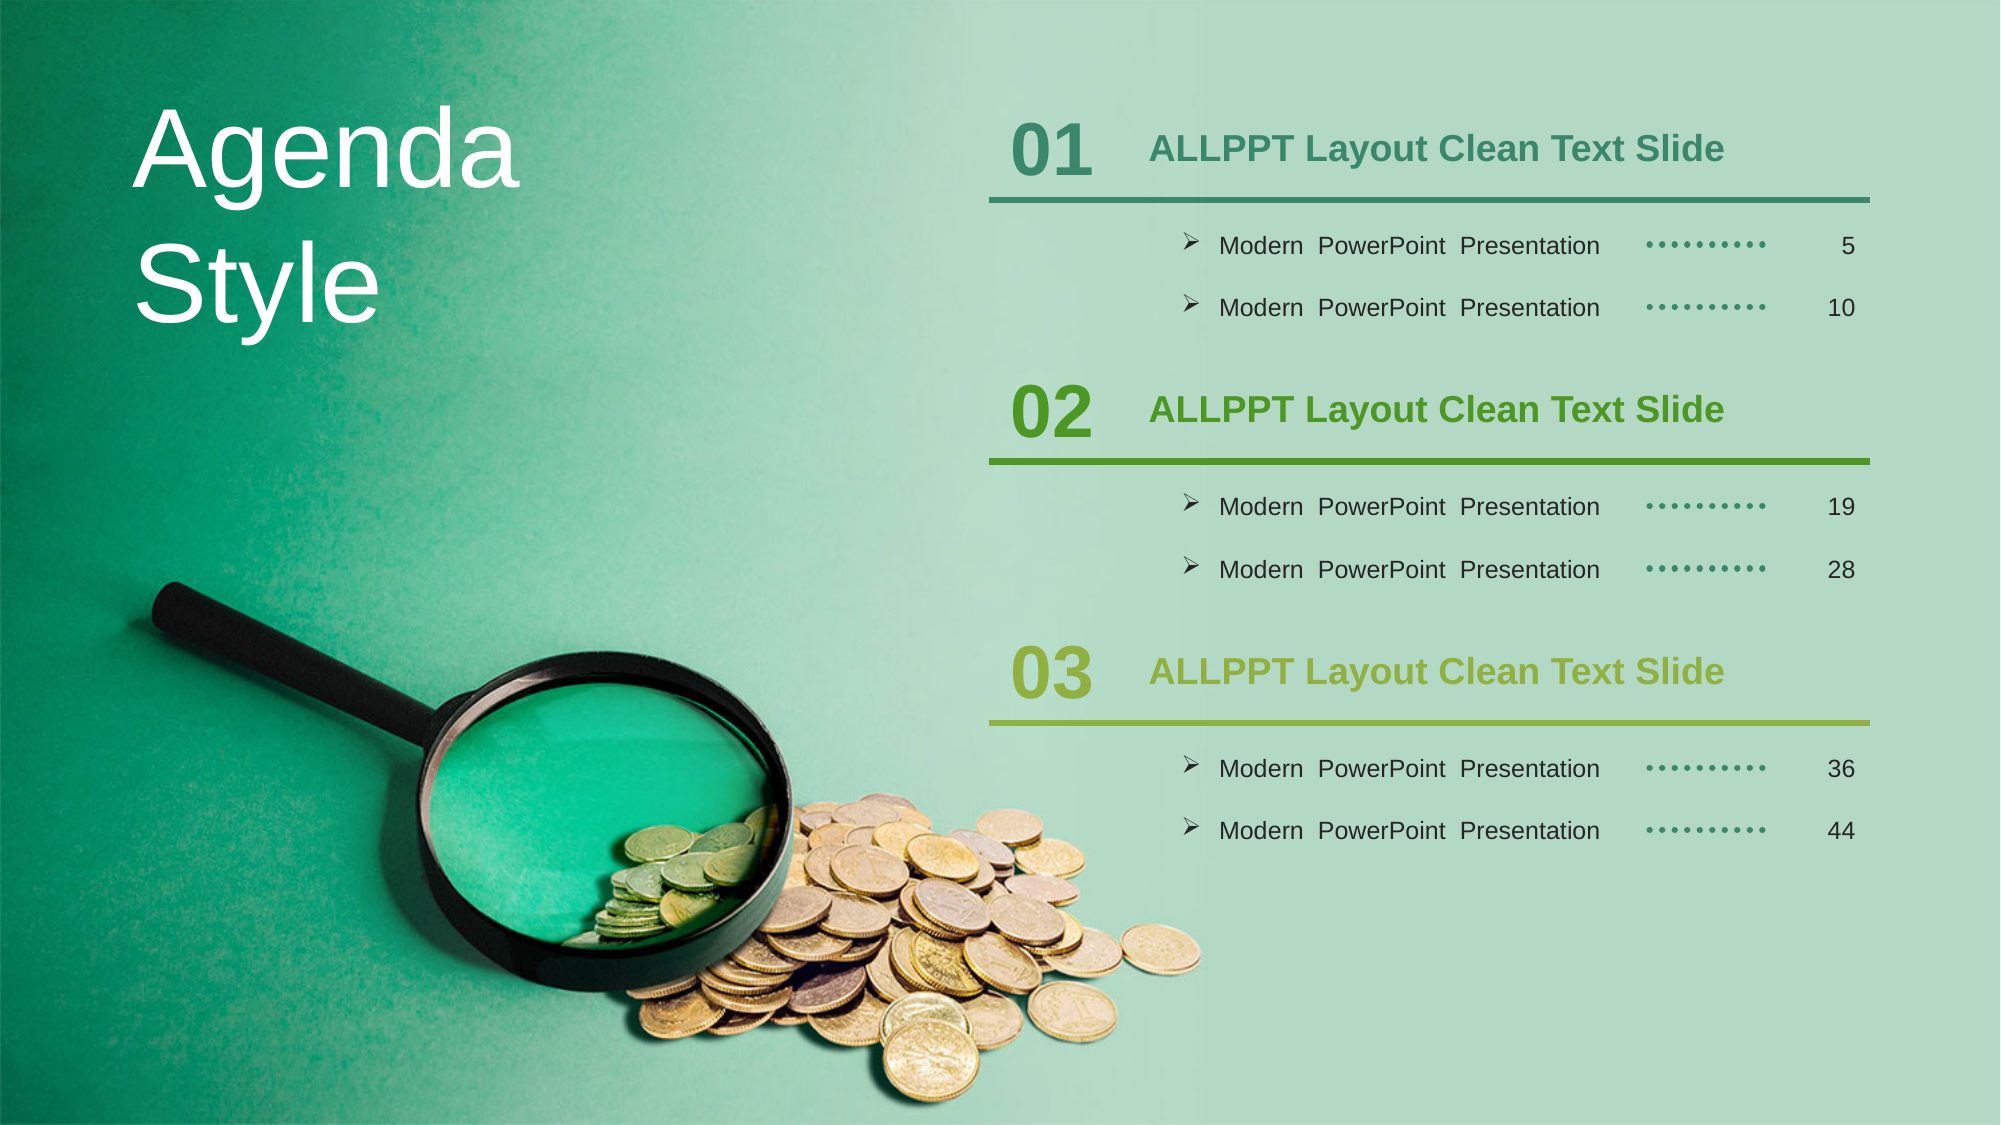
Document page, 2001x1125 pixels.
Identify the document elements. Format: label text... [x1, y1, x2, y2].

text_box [973, 93, 1871, 330]
picture [0, 0, 2001, 1125]
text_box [973, 355, 1871, 592]
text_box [973, 616, 1871, 853]
text_box Agenda Style [118, 67, 632, 352]
